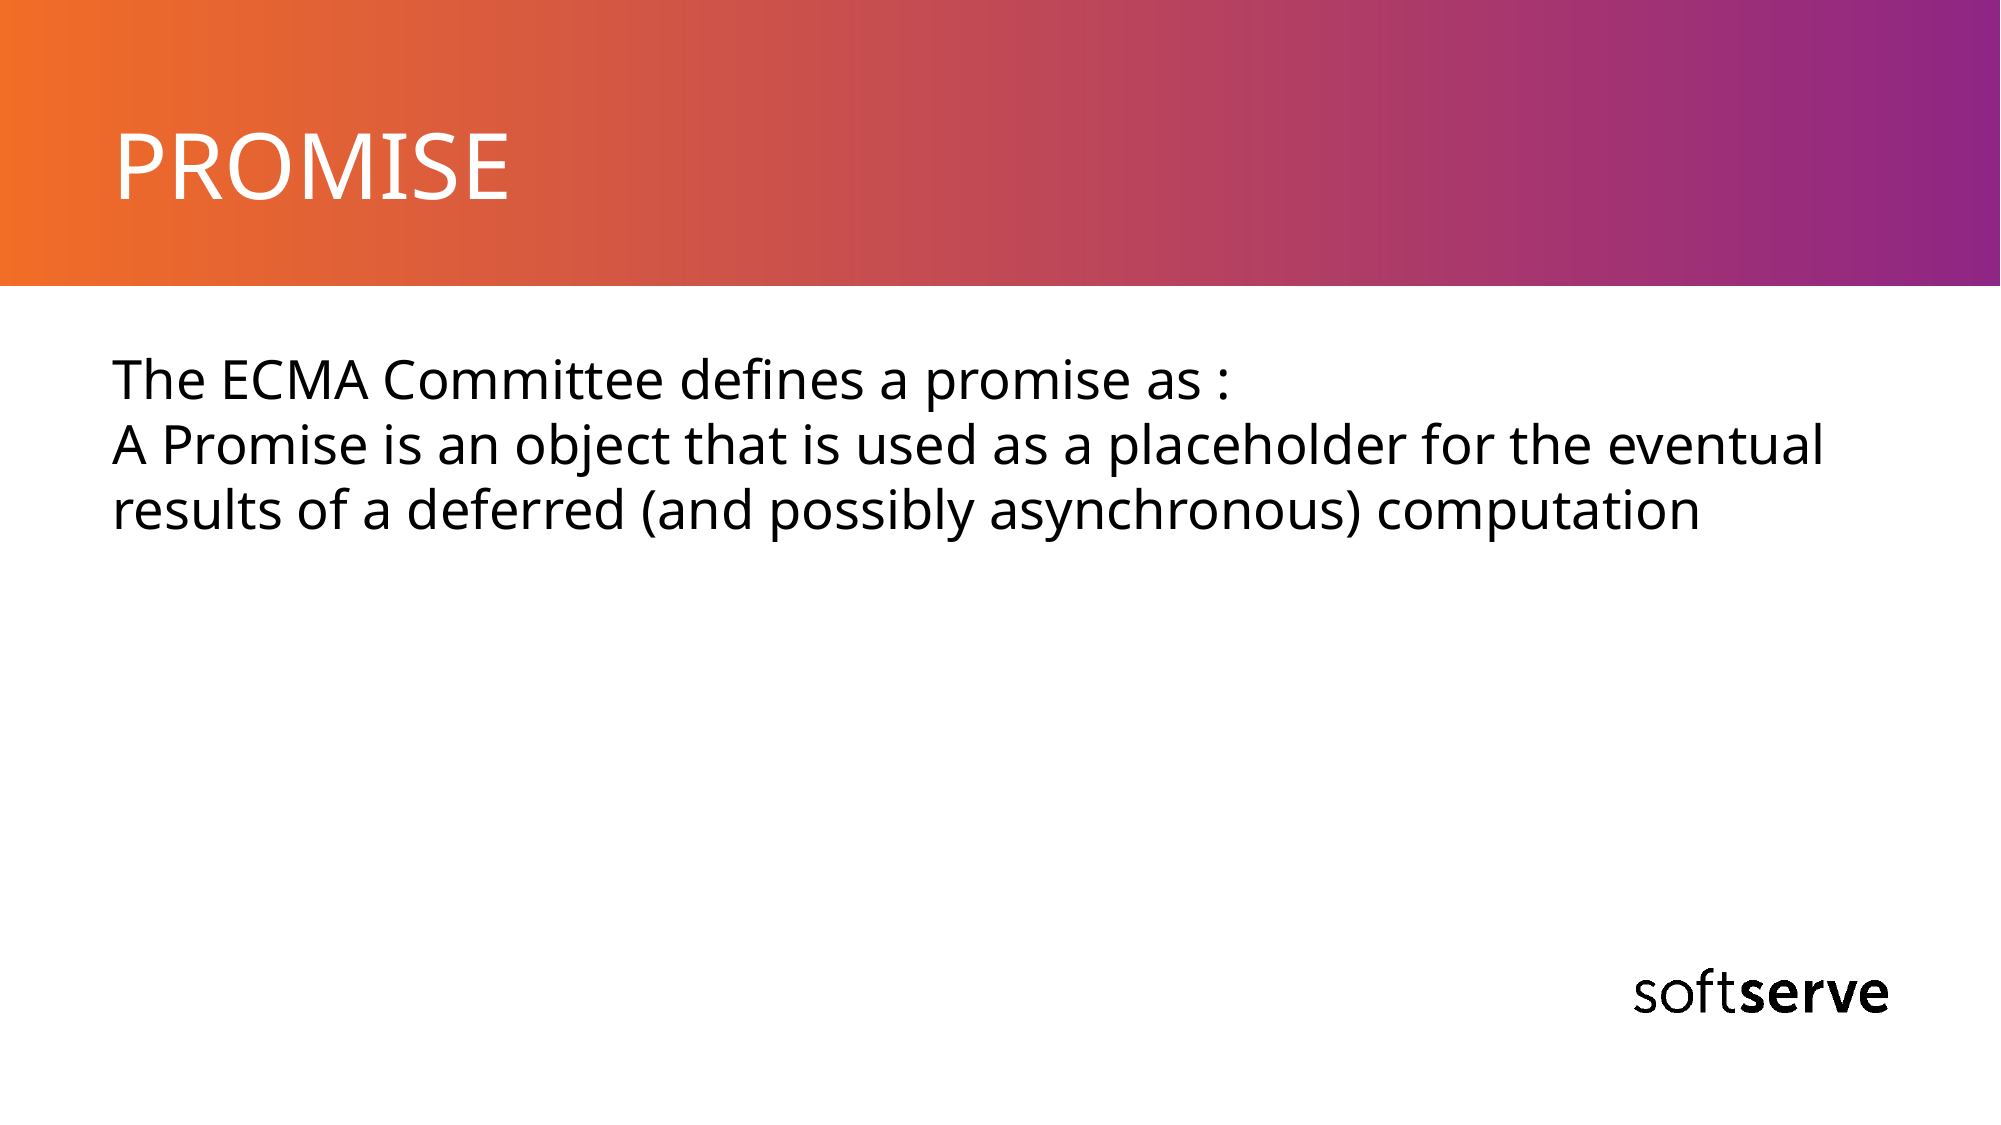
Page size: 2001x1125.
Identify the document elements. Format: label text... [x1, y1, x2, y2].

list The ECMA Committee defines a promise as : A Promise is an object that is used as a placeholder for the eventual results of a deferred (and possibly asynchronous) computation [112, 337, 1888, 900]
title PROMISE [112, 112, 1888, 225]
picture [1634, 968, 1888, 1013]
